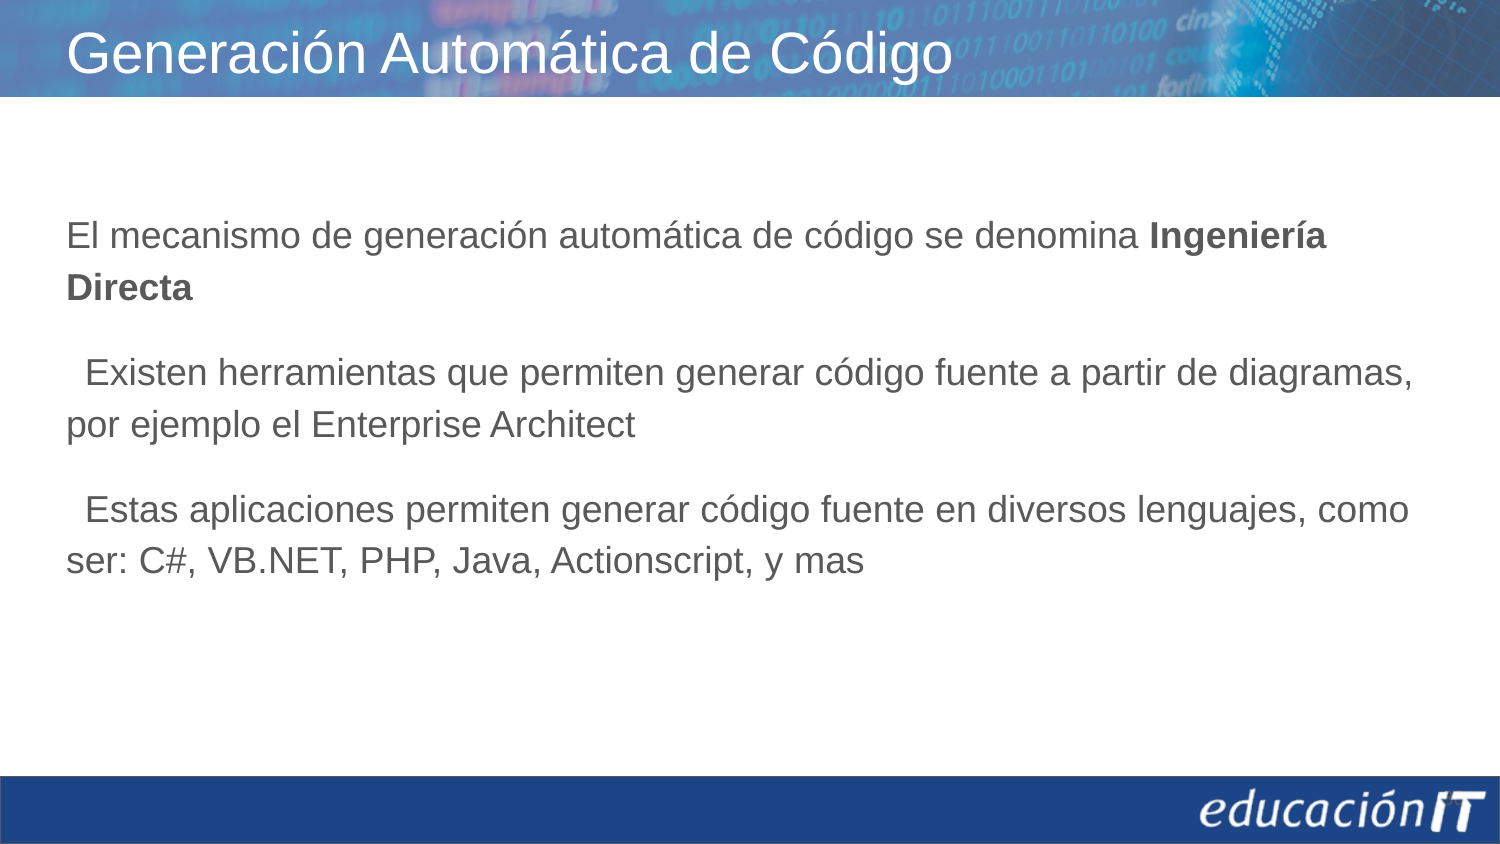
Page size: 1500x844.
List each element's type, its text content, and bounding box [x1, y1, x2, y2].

picture [0, 0, 1229, 97]
list El mecanismo de generación automática de código se denomina Ingeniería Directa Existen herramientas que permiten generar código fuente a partir de diagramas, por ejemplo el Enterprise Architect Estas aplicaciones permiten generar código fuente en diversos lenguajes, como ser: C#, VB.NET, PHP, Java, Actionscript, y mas [51, 111, 1449, 765]
title Generación Automática de Código [51, 0, 1449, 94]
picture [1189, 777, 1497, 843]
picture [1272, 0, 1500, 97]
